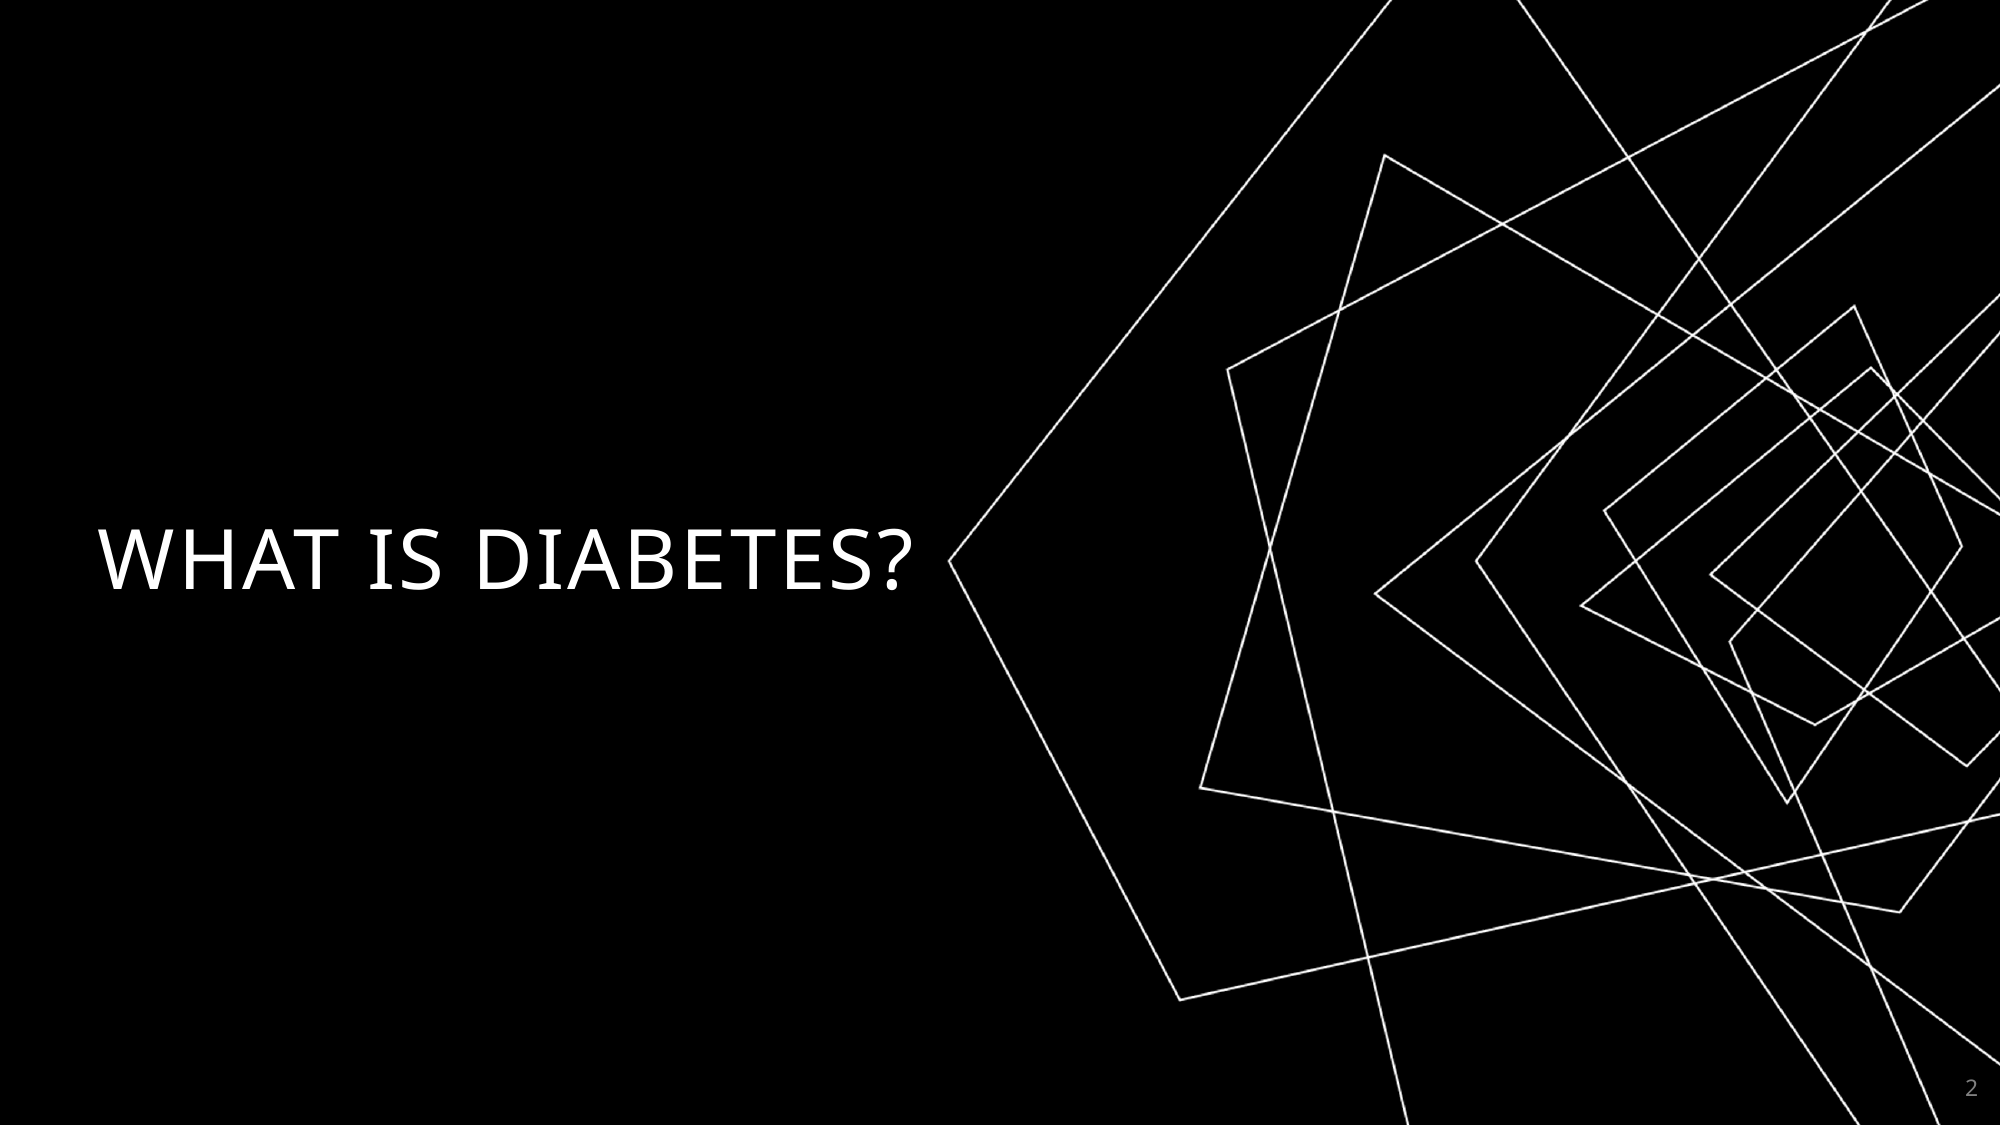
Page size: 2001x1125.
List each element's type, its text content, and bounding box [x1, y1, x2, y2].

slide_number 2 [1920, 1058, 1994, 1119]
title What is diabetes? [82, 490, 1731, 635]
picture [900, 0, 2000, 1125]
